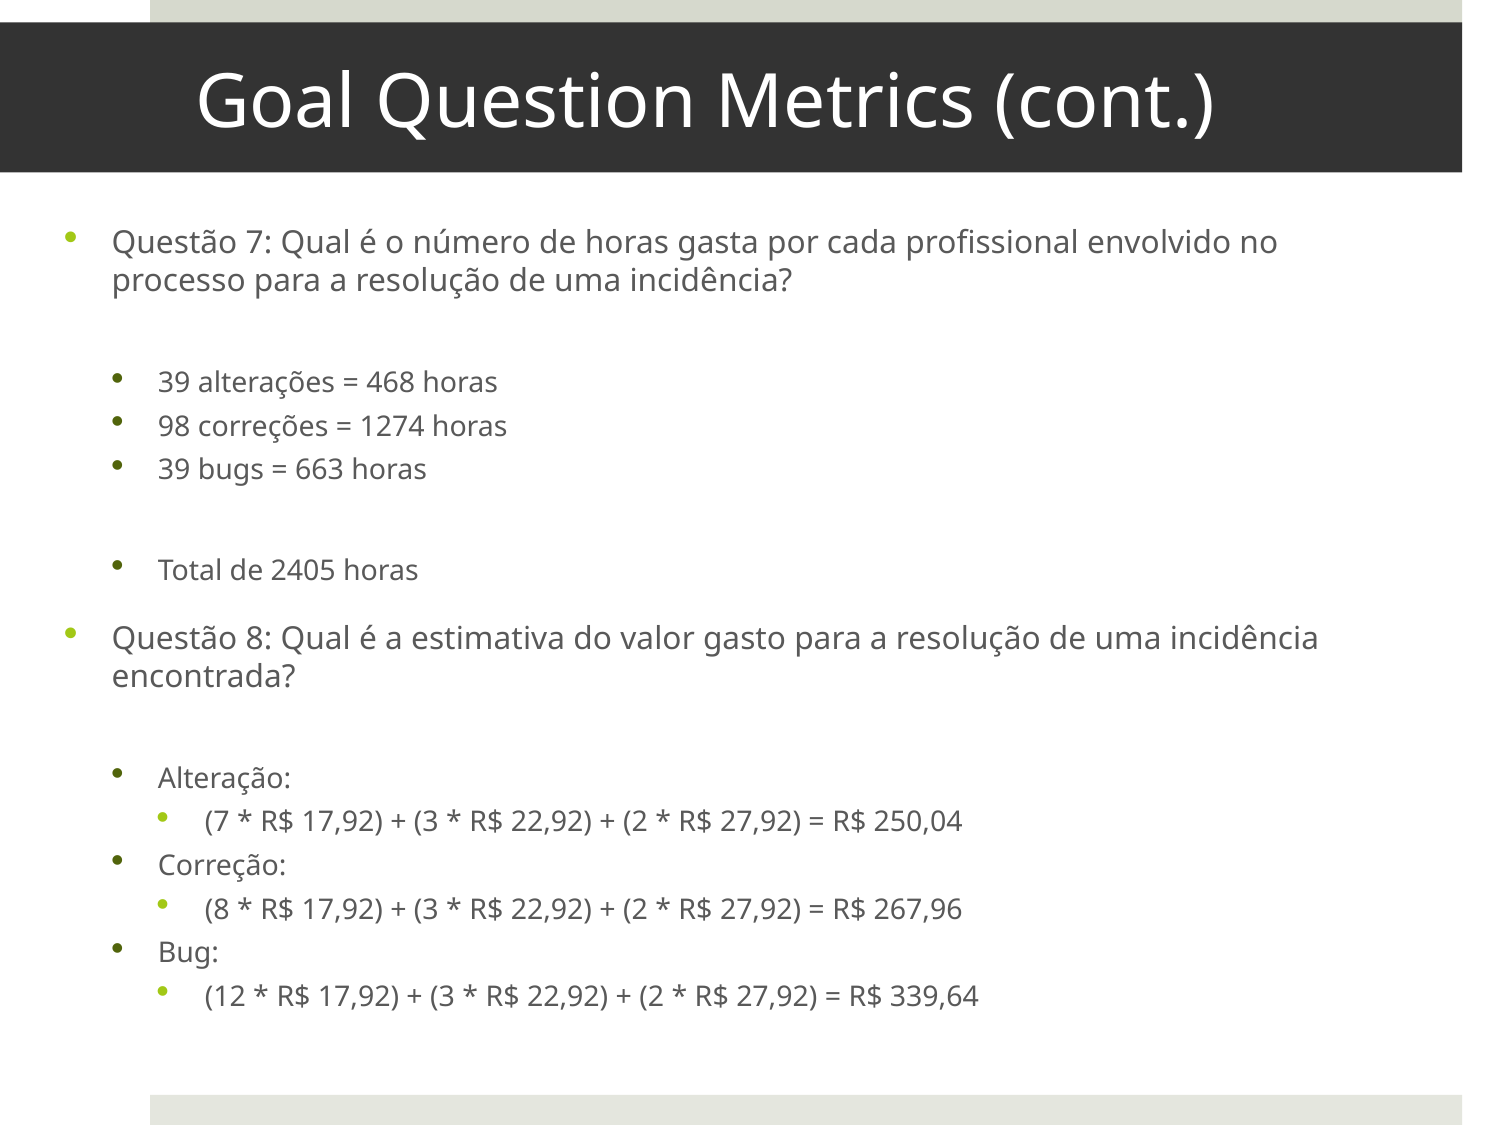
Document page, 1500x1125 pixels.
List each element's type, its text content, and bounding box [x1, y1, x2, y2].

title Goal Question Metrics (cont.) [0, 22, 1463, 173]
list Questão 7: Qual é o número de horas gasta por cada profissional envolvido no processo para a resolução de uma incidência? 39 alterações = 468 horas 98 correções = 1274 horas 39 bugs = 663 horas Total de 2405 horas Questão 8: Qual é a estimativa do valor gasto para a resolução de uma incidência encontrada? Alteração: (7 * R$ 17,92) + (3 * R$ 22,92) + (2 * R$ 27,92) = R$ 250,04 Correção: (8 * R$ 17,92) + (3 * R$ 22,92) + (2 * R$ 27,92) = R$ 267,96 Bug: (12 * R$ 17,92) + (3 * R$ 22,92) + (2 * R$ 27,92) = R$ 339,64 [50, 214, 1432, 1028]
